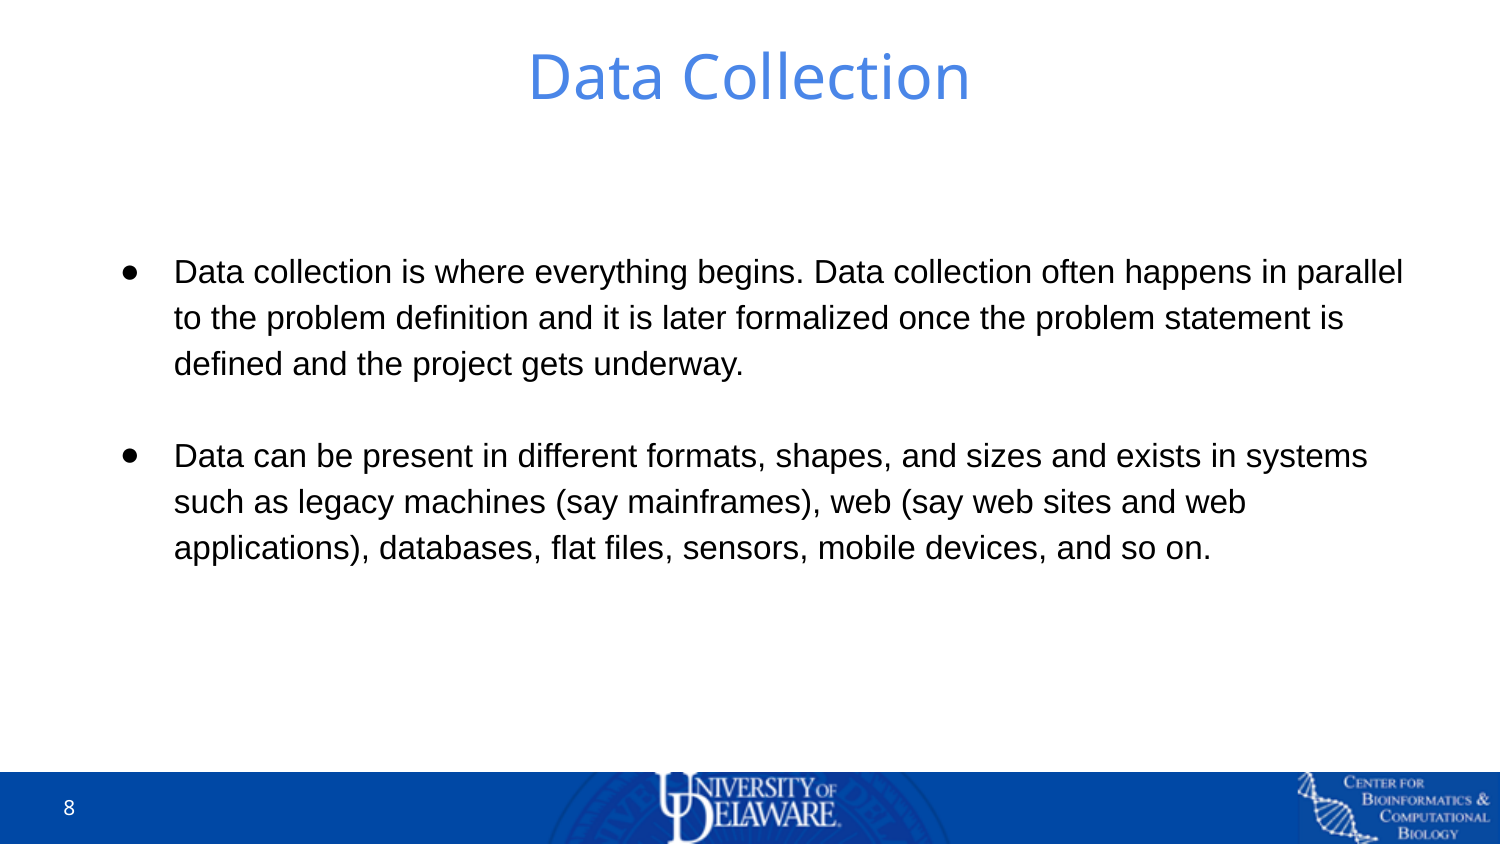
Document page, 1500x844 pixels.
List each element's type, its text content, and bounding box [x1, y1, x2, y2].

picture [0, 772, 1500, 844]
title Data Collection [51, 21, 1449, 122]
text_box Data collection is where everything begins. Data collection often happens in parallel to the problem definition and it is later formalized once the problem statement is defined and the project gets underway. Data can be present in different formats, shapes, and sizes and exists in systems such as legacy machines (say mainframes), web (say web sites and web applications), databases, flat files, sensors, mobile devices, and so on. [83, 229, 1443, 581]
